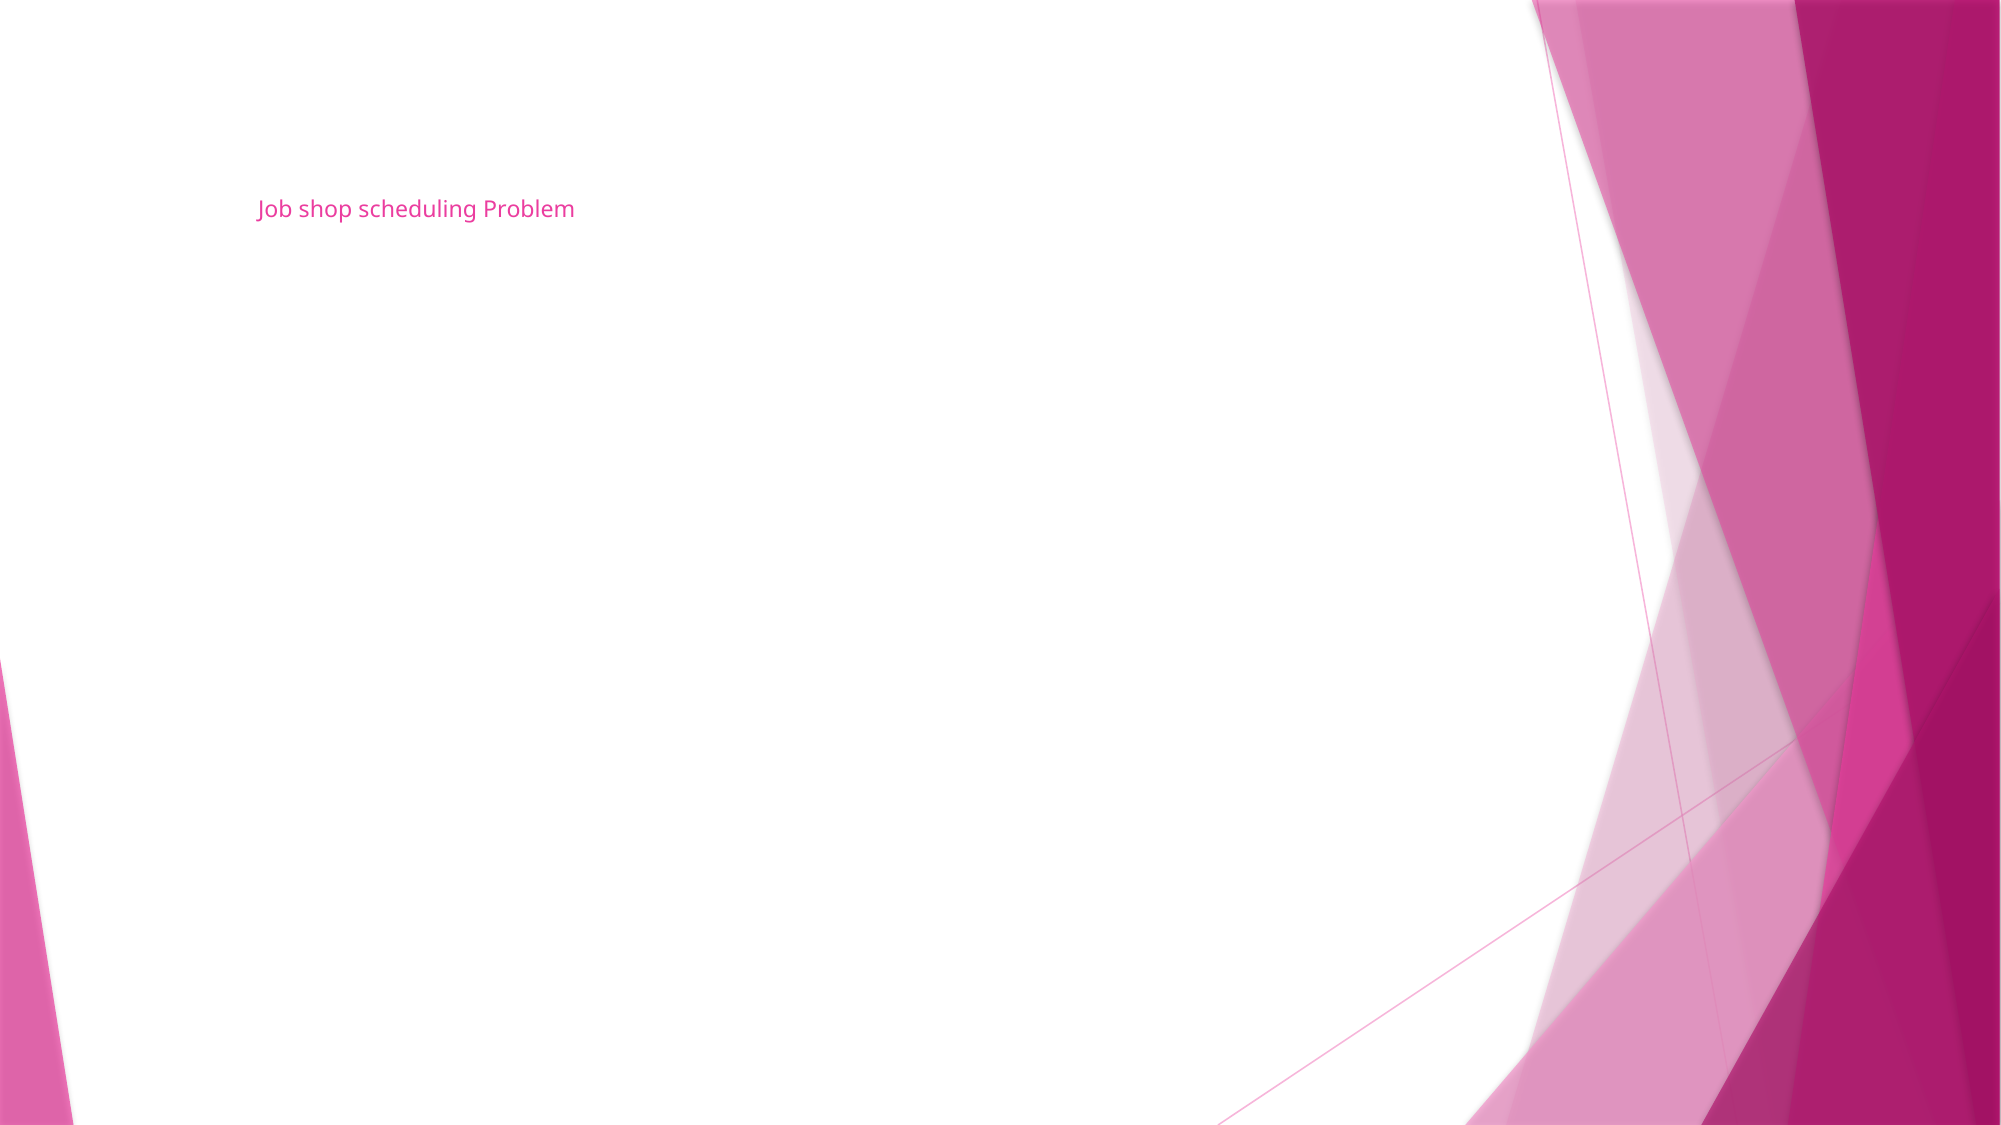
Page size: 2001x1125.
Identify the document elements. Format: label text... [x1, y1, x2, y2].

title Job shop scheduling Problem [111, 99, 1522, 317]
